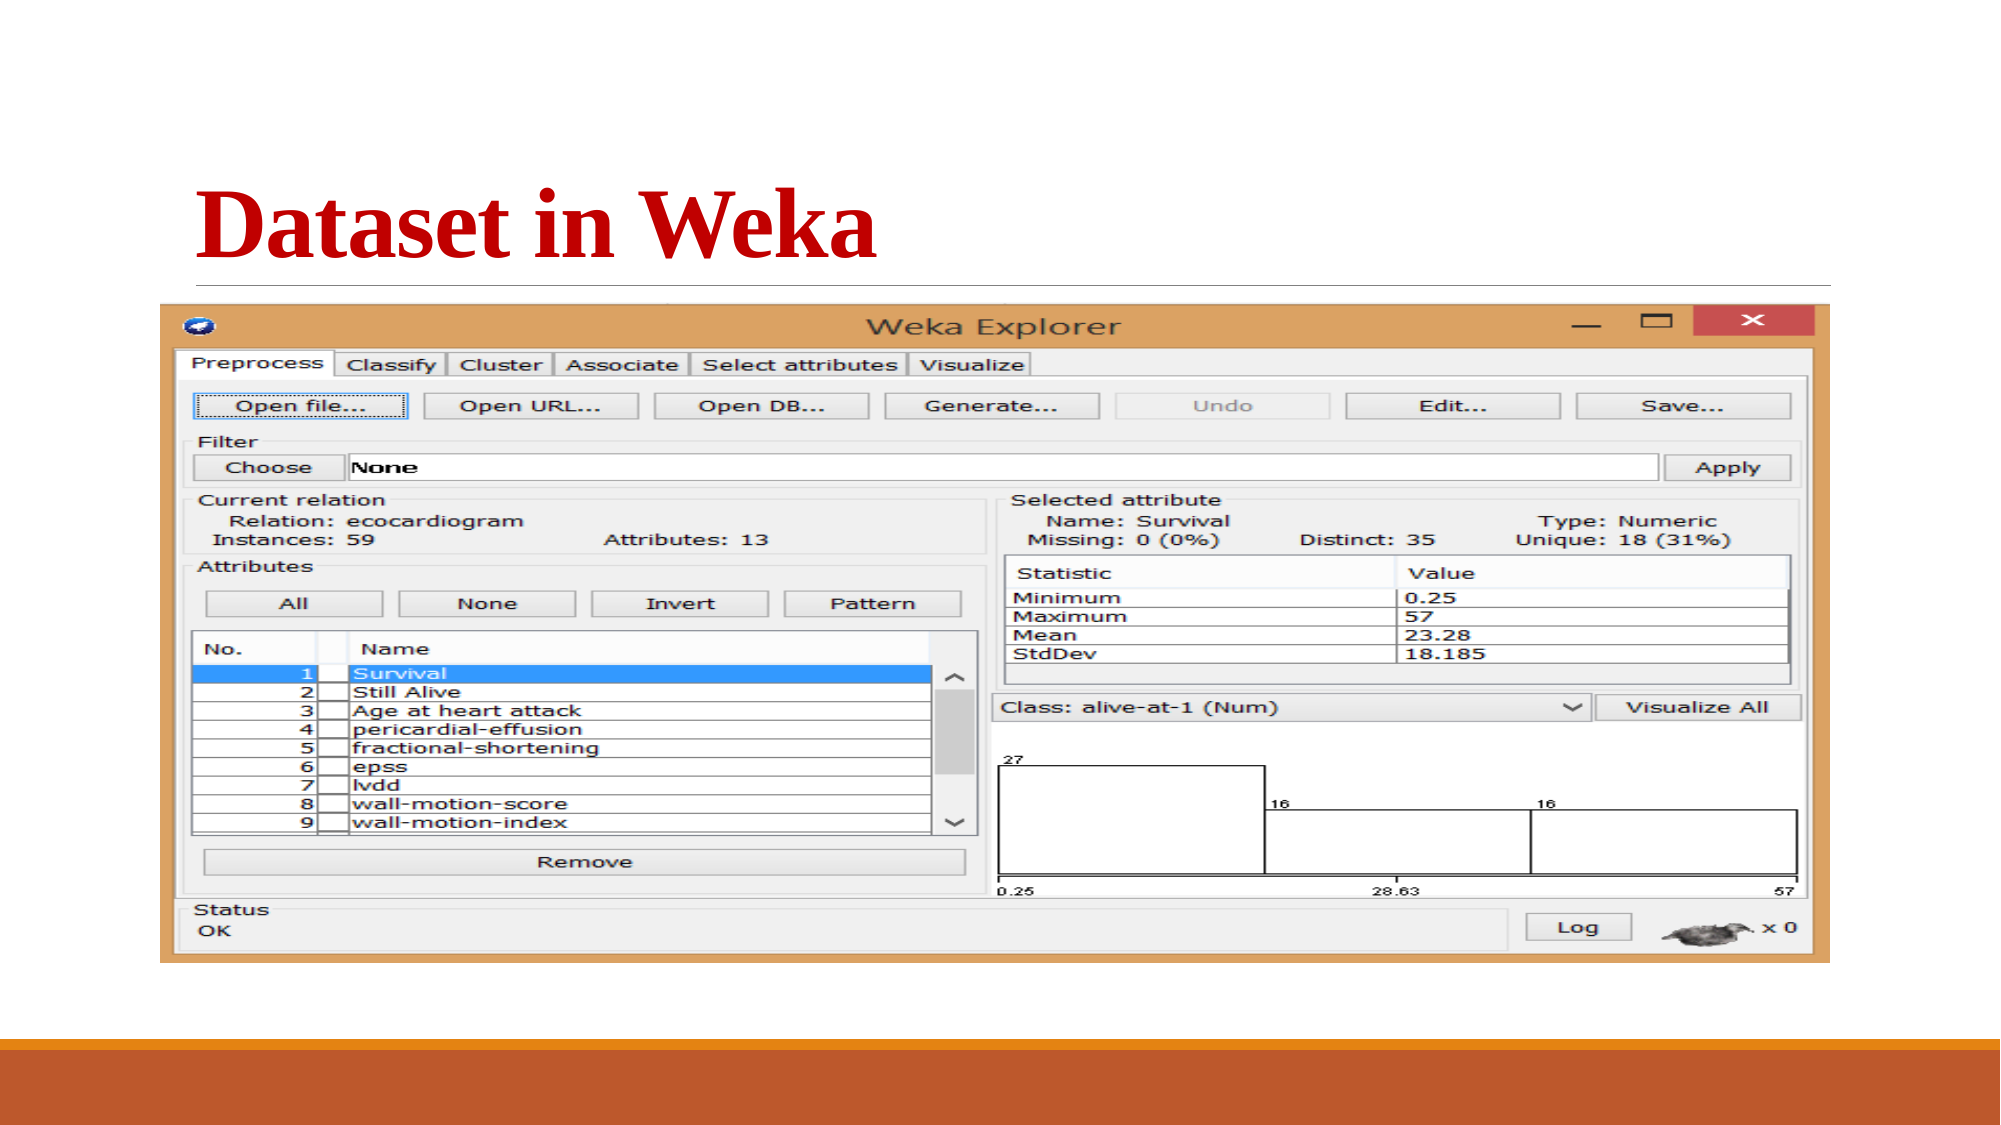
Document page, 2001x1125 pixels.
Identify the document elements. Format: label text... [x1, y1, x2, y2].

title Dataset in Weka [180, 47, 1830, 285]
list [159, 302, 1831, 964]
